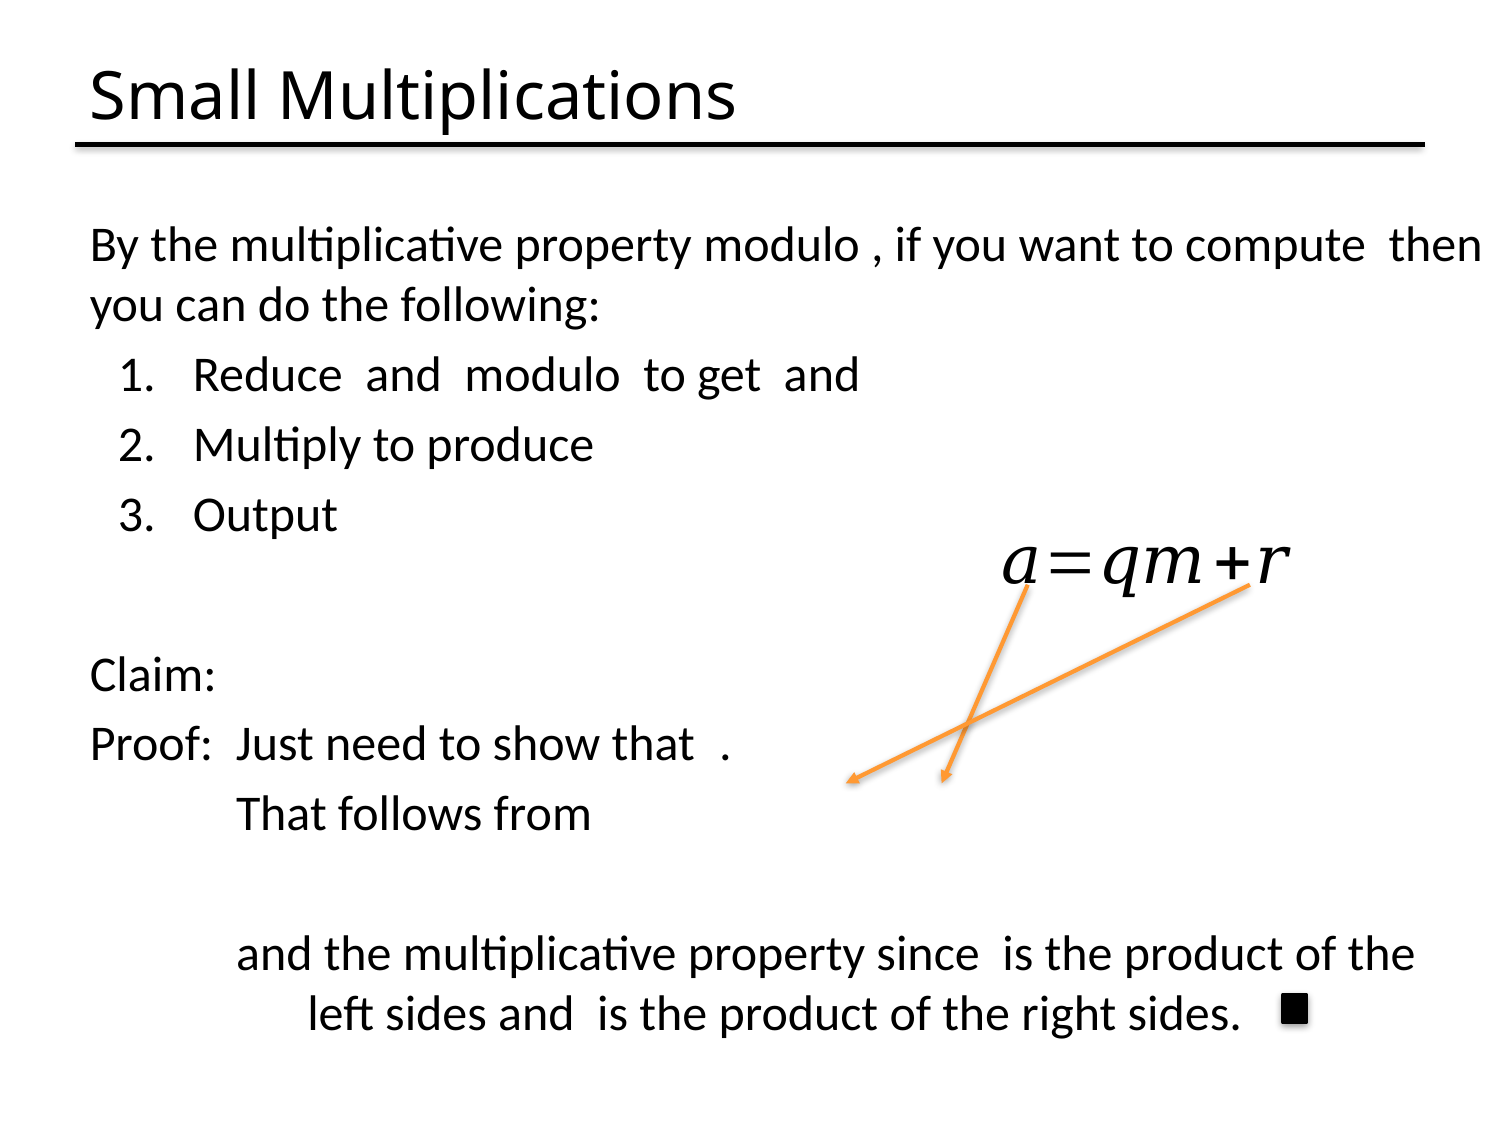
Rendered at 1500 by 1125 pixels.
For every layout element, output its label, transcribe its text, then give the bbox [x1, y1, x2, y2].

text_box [845, 523, 1295, 784]
text_box [1281, 993, 1308, 1024]
title Small Multiplications [75, 45, 1425, 145]
